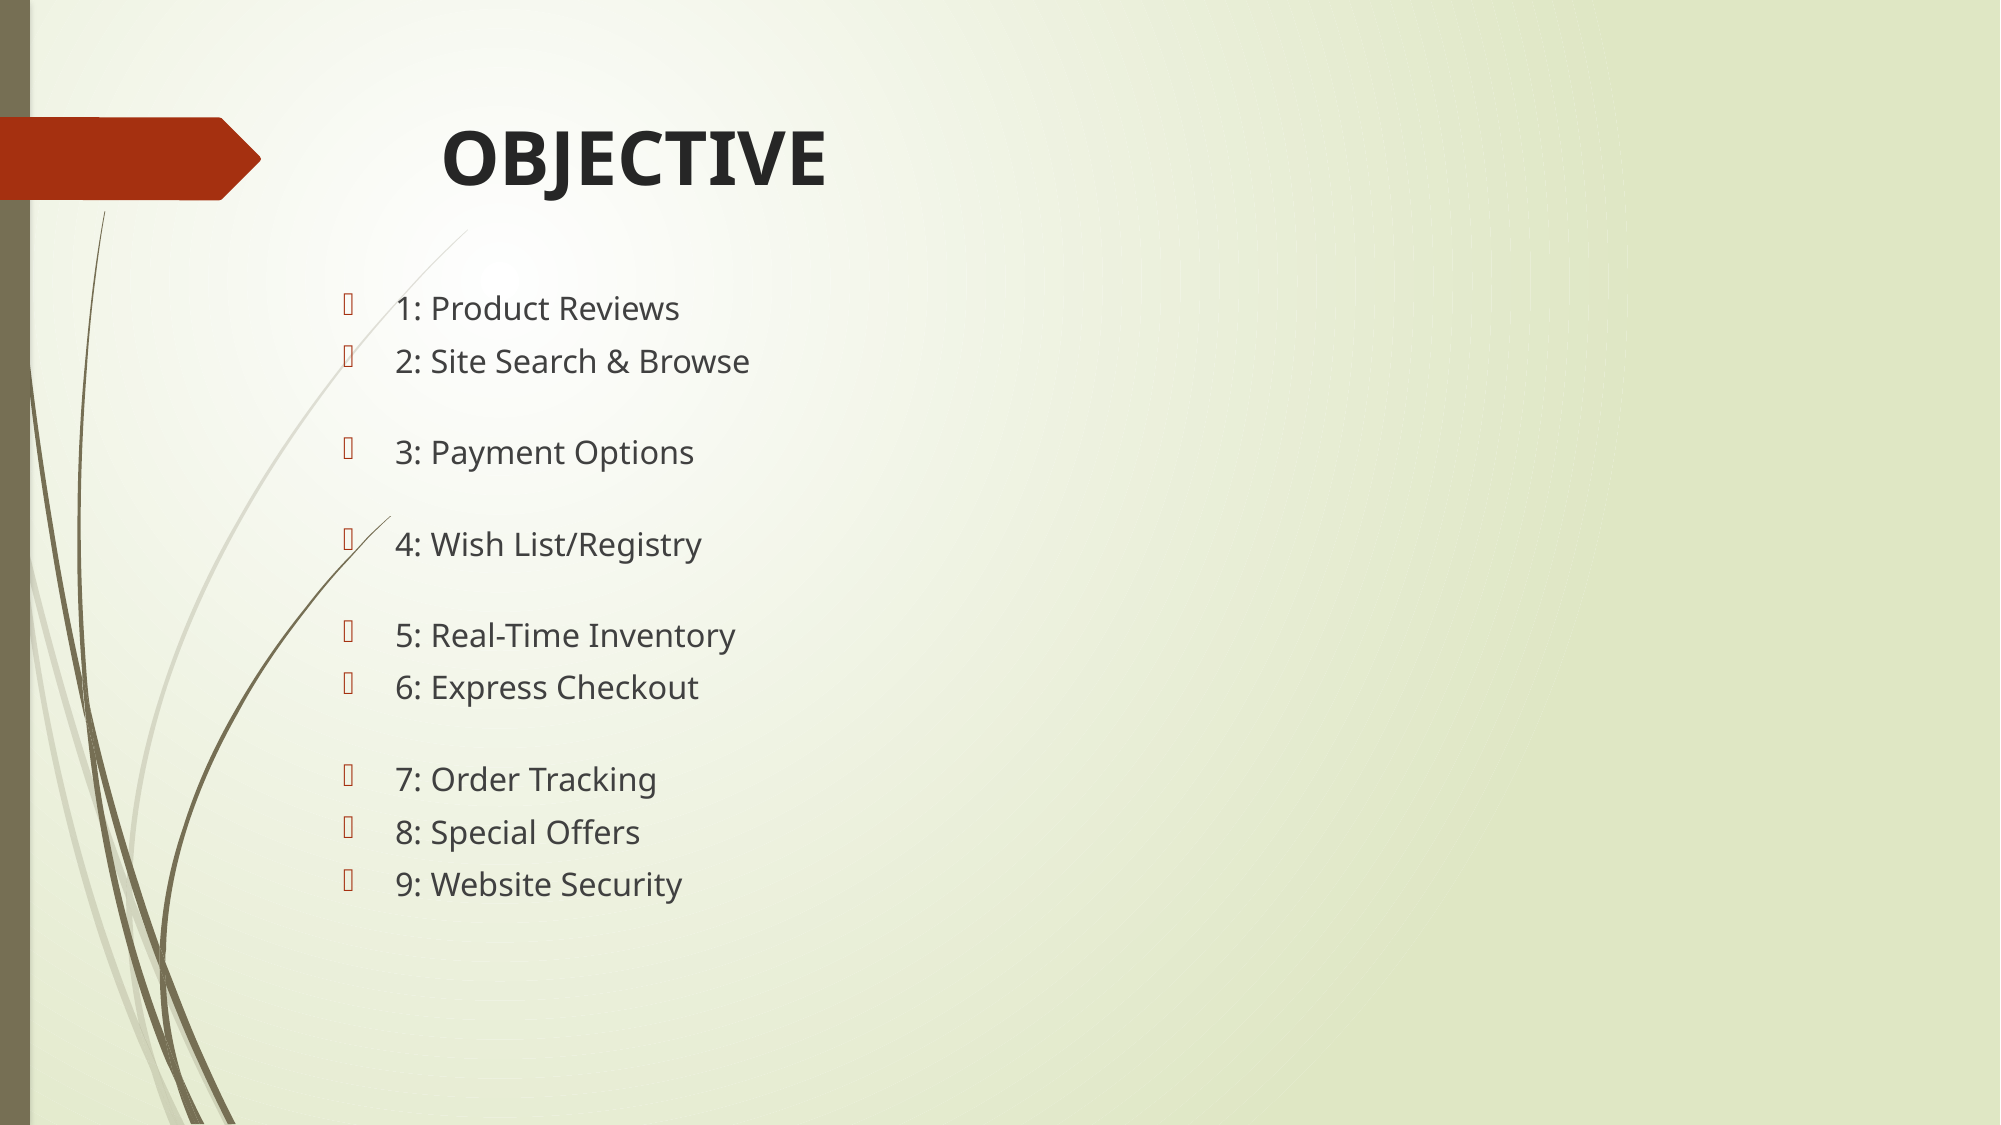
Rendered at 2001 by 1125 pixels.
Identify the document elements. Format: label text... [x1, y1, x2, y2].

list 1: Product Reviews 2: Site Search & Browse 3: Payment Options 4: Wish List/Registry 5: Real-Time Inventory 6: Express Checkout 7: Order Tracking 8: Special Offers 9: Website Security [327, 280, 1853, 954]
title OBJECTIVE [425, 102, 1888, 313]
